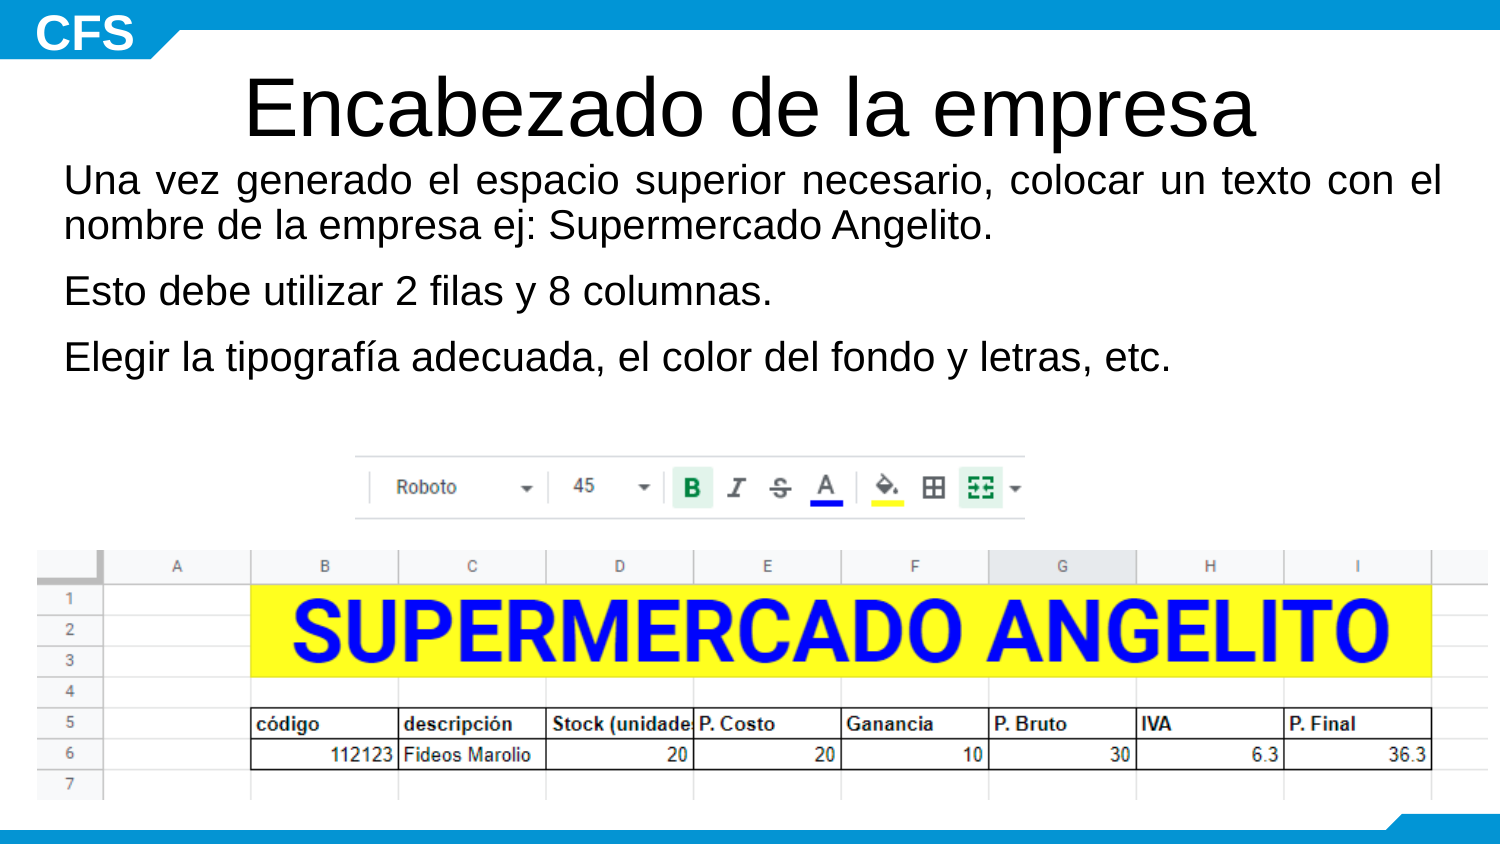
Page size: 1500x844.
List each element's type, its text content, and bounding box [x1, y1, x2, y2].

list Una vez generado el espacio superior necesario, colocar un texto con el nombre de la empresa ej: Supermercado Angelito. Esto debe utilizar 2 filas y 8 columnas. Elegir la tipografía adecuada, el color del fondo y letras, etc. [48, 150, 1459, 289]
title Encabezado de la empresa [103, 33, 1397, 150]
picture [37, 550, 1488, 800]
picture [355, 448, 1025, 526]
